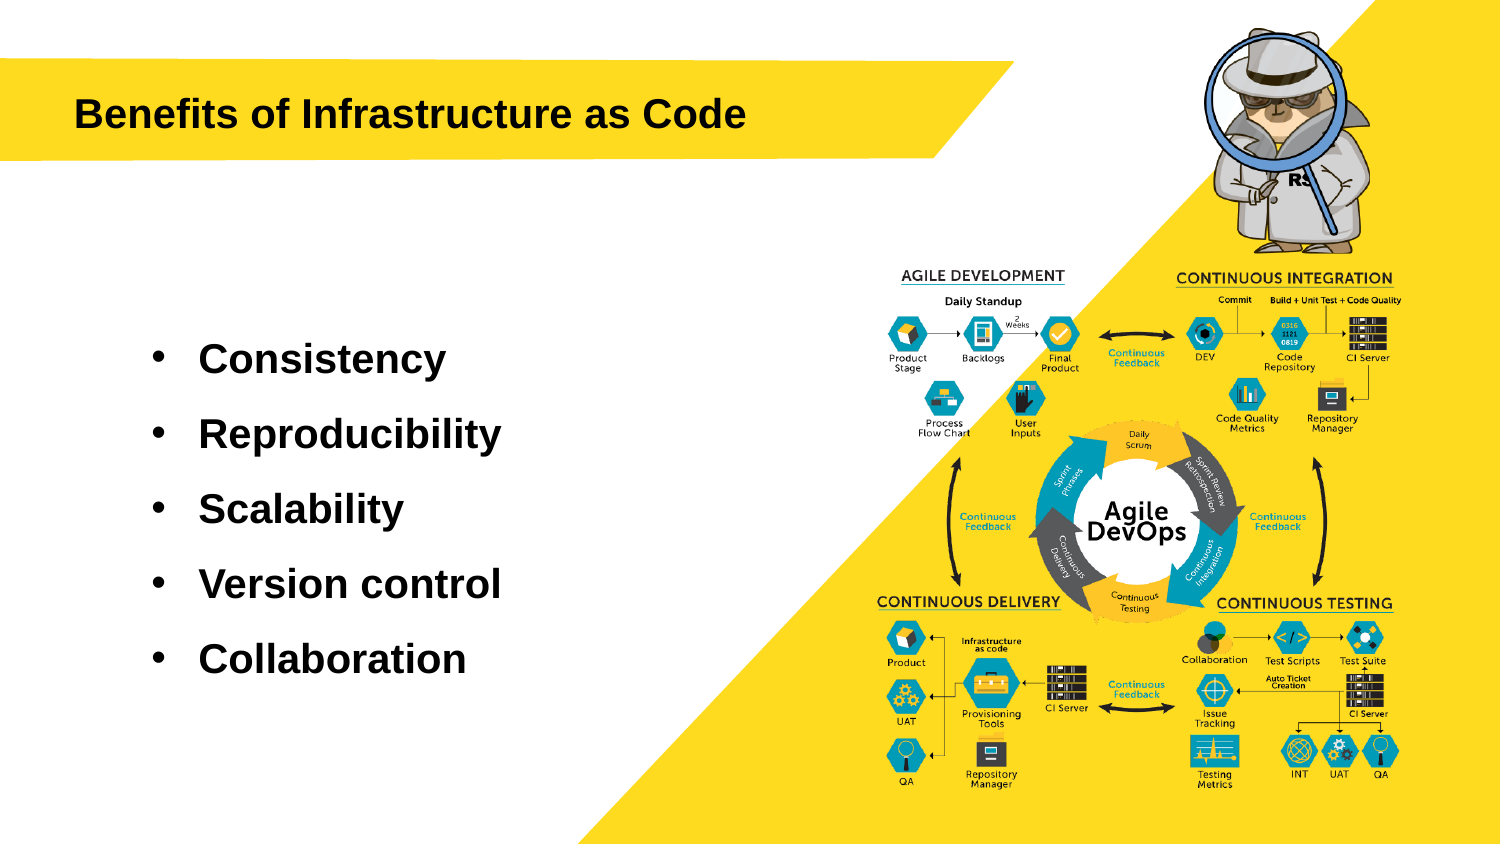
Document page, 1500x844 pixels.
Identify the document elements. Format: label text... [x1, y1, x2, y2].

text_box [578, 0, 1500, 844]
text_box Consistency Reproducibility Scalability Version control Collaboration [136, 291, 697, 772]
title Benefits of Infrastructure as Code [59, 71, 891, 243]
text_box [0, 58, 1014, 161]
picture [862, 28, 1410, 795]
